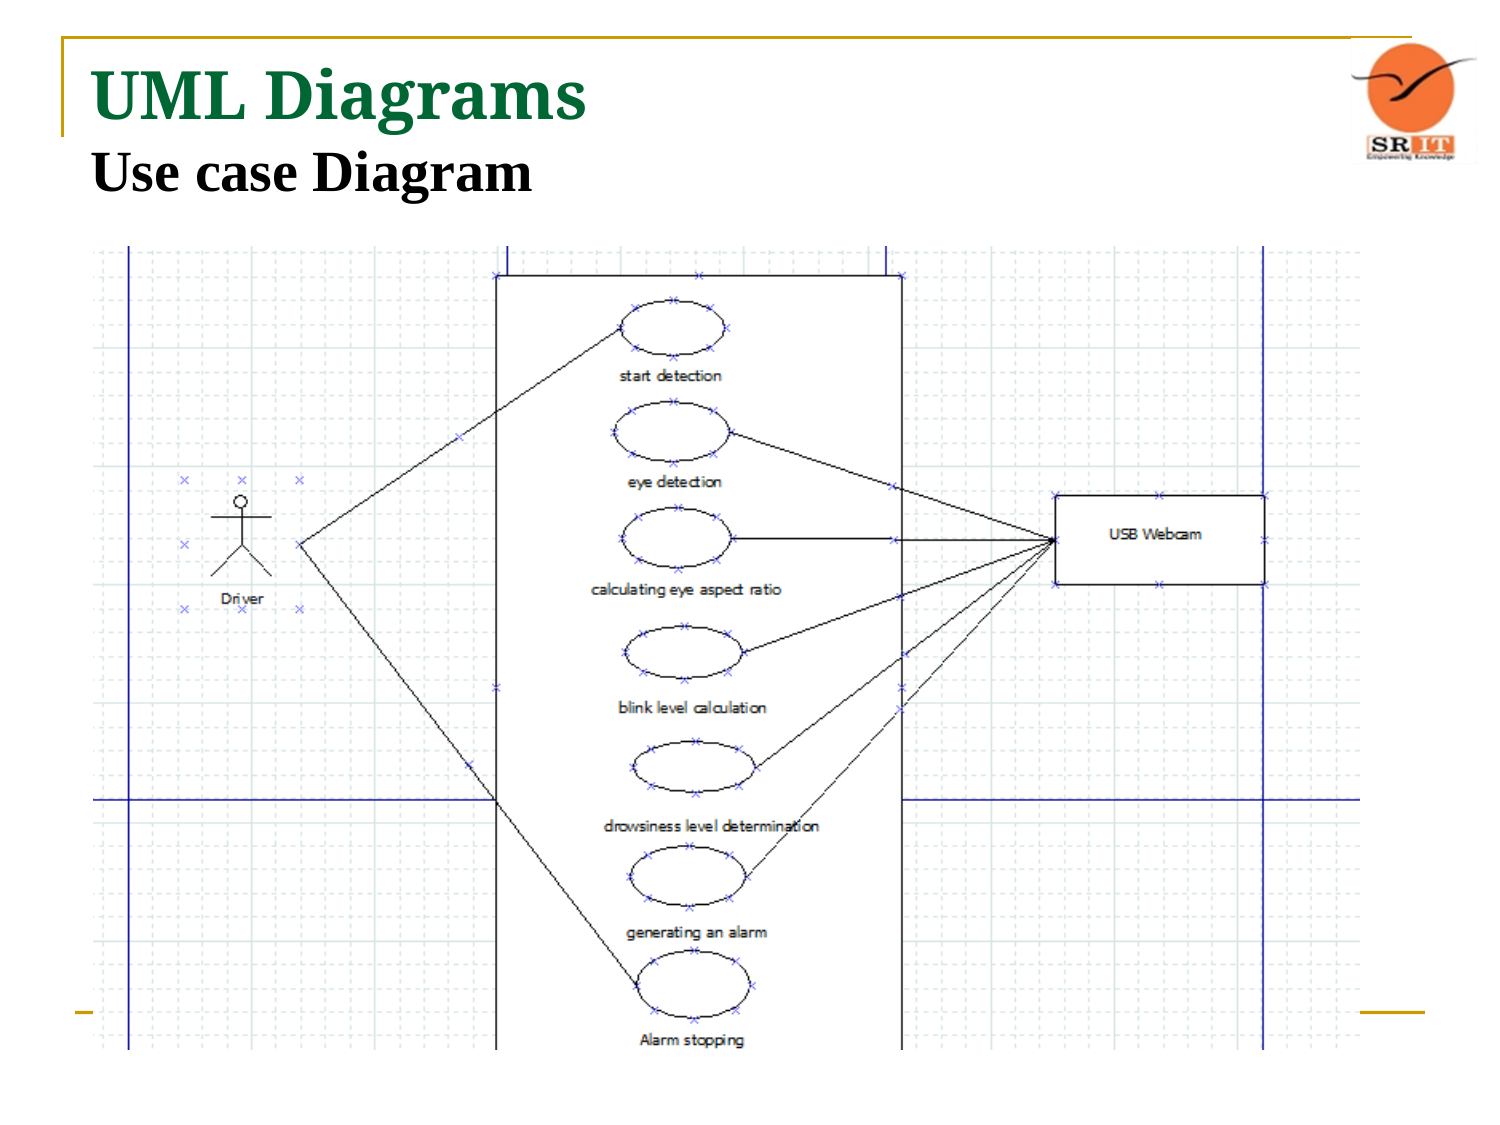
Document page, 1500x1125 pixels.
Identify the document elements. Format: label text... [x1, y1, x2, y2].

picture [93, 245, 1360, 1050]
title UML Diagrams Use case Diagram [74, 45, 1426, 233]
picture [1350, 37, 1478, 165]
